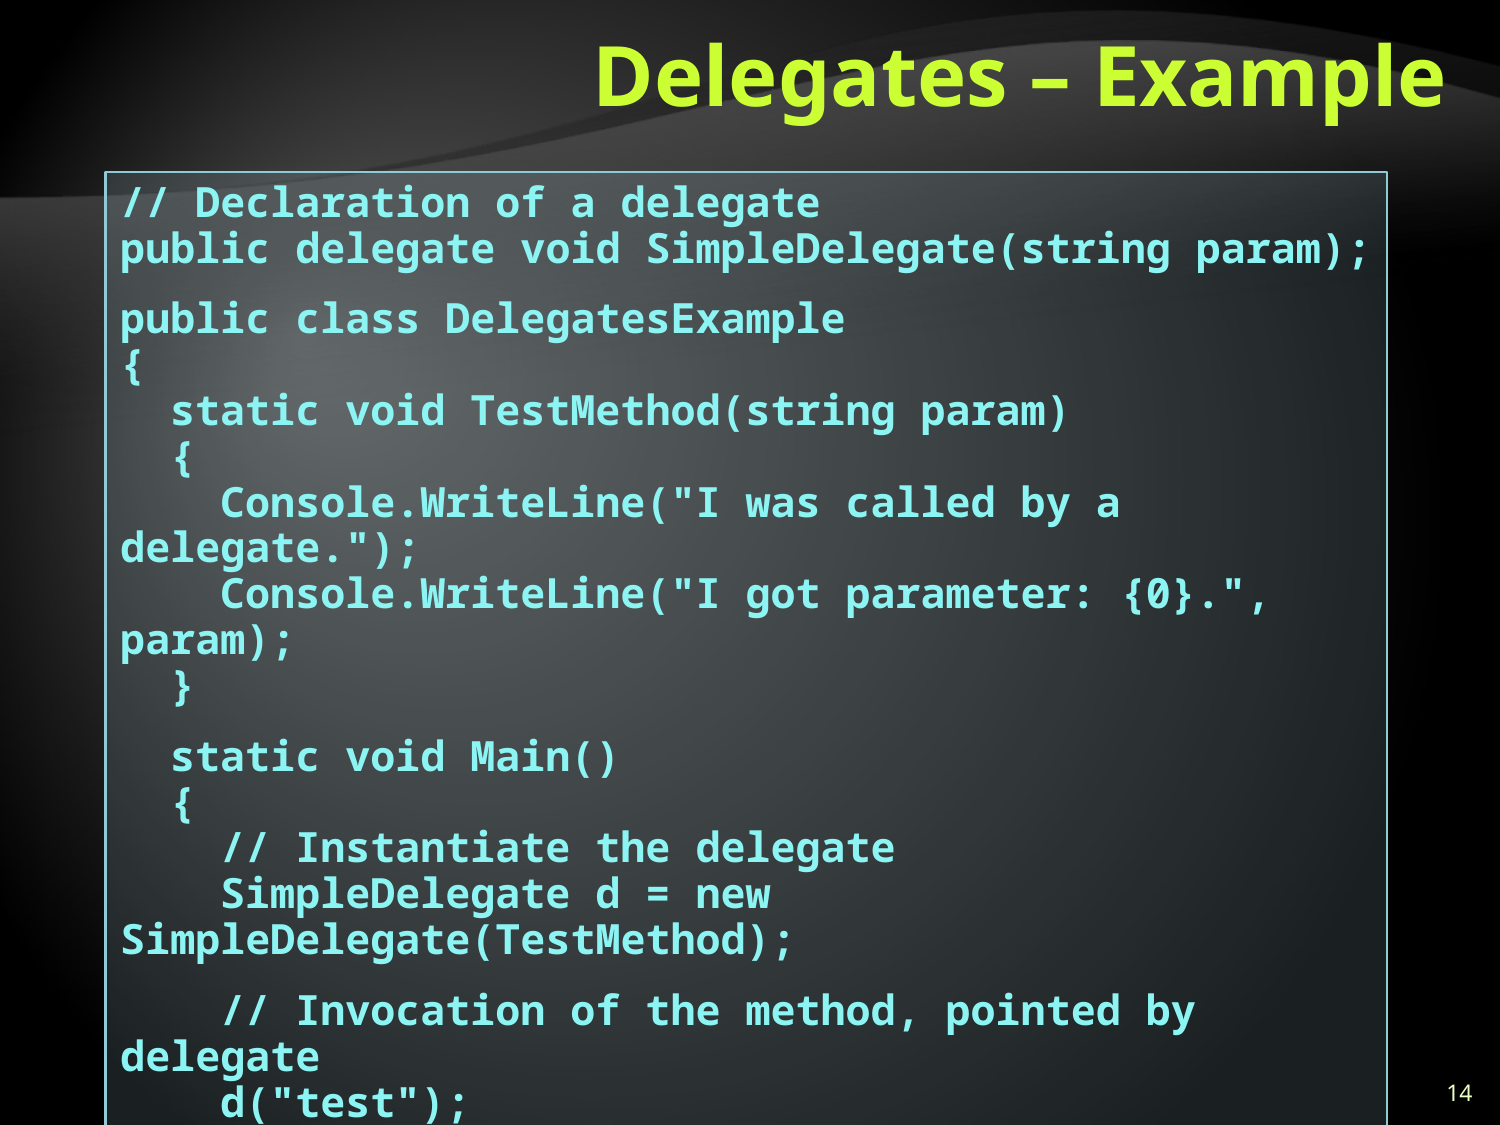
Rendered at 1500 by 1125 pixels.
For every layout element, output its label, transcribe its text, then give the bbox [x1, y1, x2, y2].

text_box // Declaration of a delegate public delegate void SimpleDelegate(string param); public class DelegatesExample { static void TestMethod(string param) { Console.WriteLine("I was called by a delegate."); Console.WriteLine("I got parameter: {0}.", param); } static void Main() { // Instantiate the delegate SimpleDelegate d = new SimpleDelegate(TestMethod); // Invocation of the method, pointed by delegate d("test"); } } [105, 172, 1388, 1125]
slide_number 14 [1412, 1074, 1488, 1113]
title Delegates – Example [300, 12, 1463, 150]
picture [0, 0, 1500, 1125]
